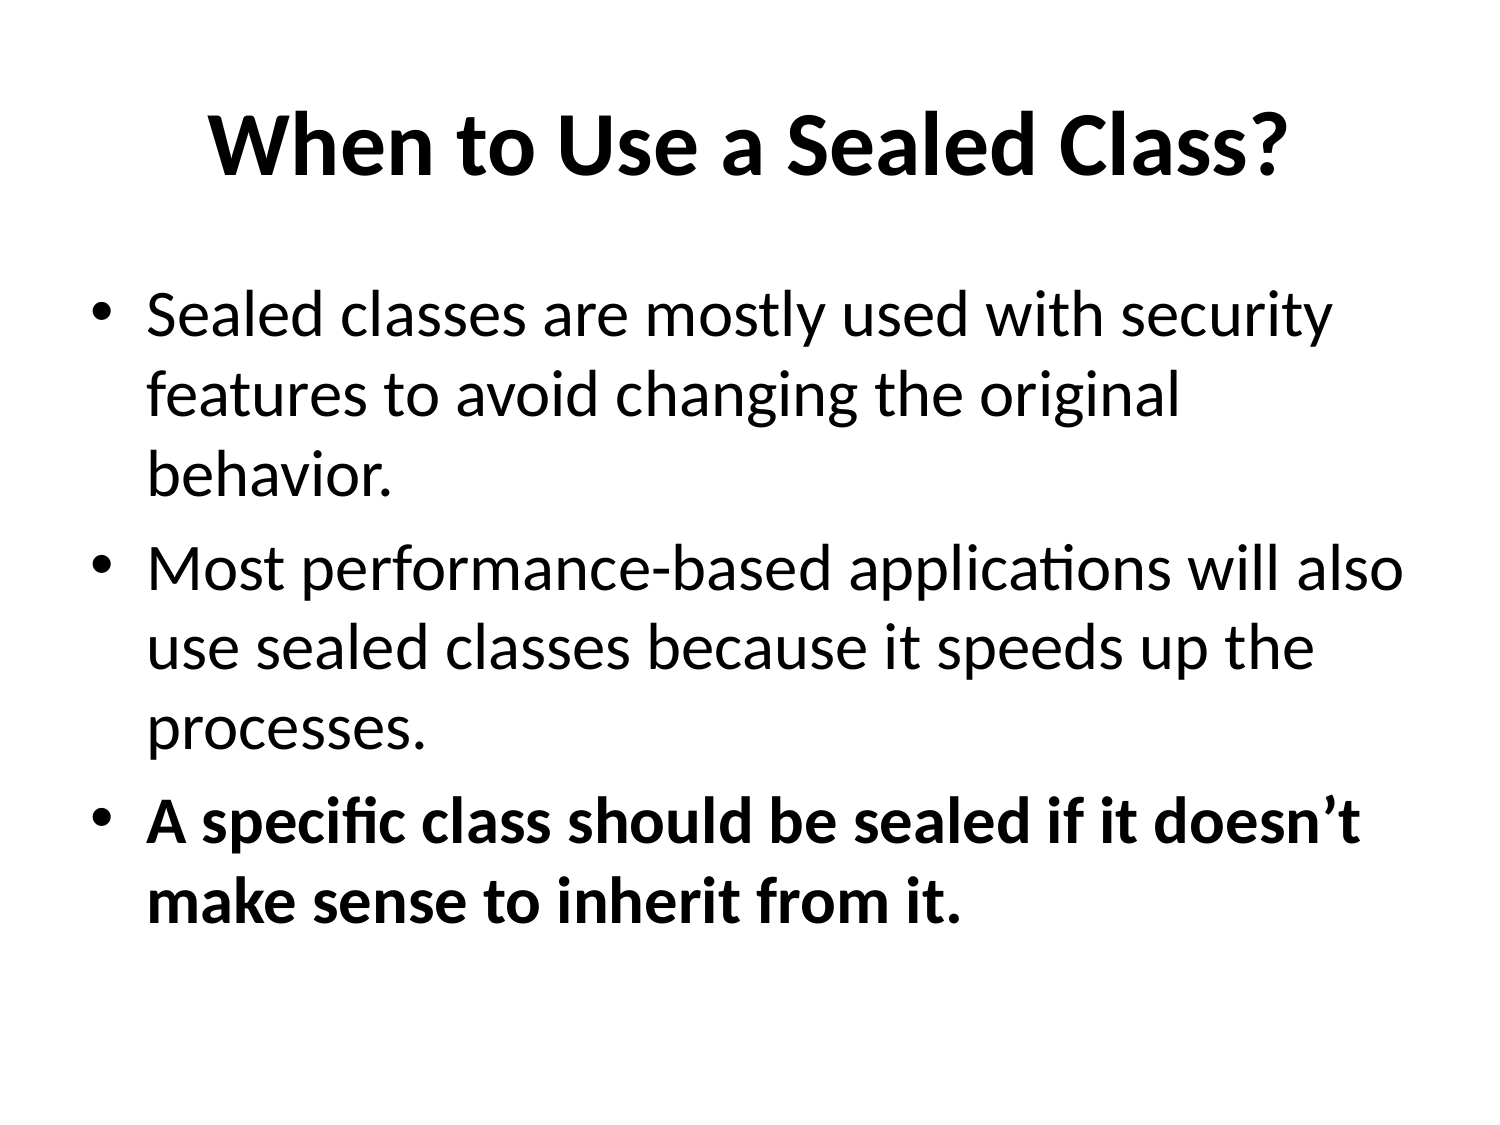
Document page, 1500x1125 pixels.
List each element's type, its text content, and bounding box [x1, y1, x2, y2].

list Sealed classes are mostly used with security features to avoid changing the original behavior. Most performance-based applications will also use sealed classes because it speeds up the processes. A specific class should be sealed if it doesn’t make sense to inherit from it. [75, 262, 1425, 1005]
title When to Use a Sealed Class? [75, 45, 1425, 233]
